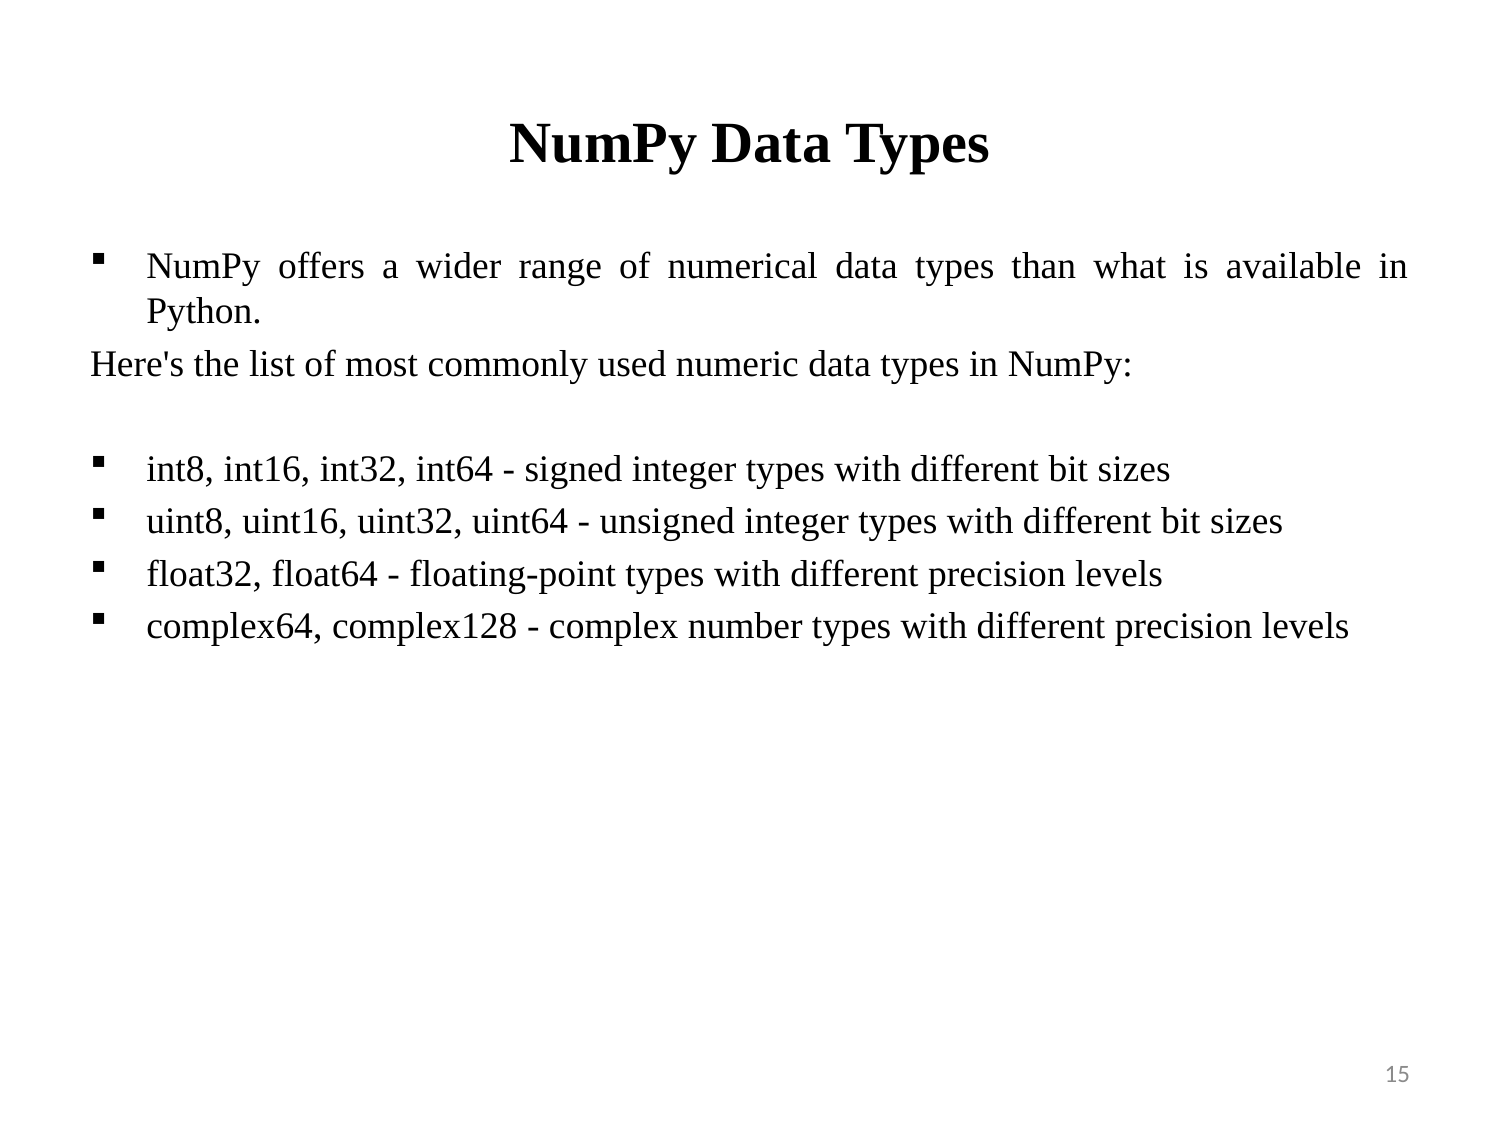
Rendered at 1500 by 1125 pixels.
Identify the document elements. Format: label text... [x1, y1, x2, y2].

title NumPy Data Types [75, 45, 1425, 191]
list NumPy offers a wider range of numerical data types than what is available in Python. Here's the list of most commonly used numeric data types in NumPy: int8, int16, int32, int64 - signed integer types with different bit sizes uint8, uint16, uint32, uint64 - unsigned integer types with different bit sizes float32, float64 - floating-point types with different precision levels complex64, complex128 - complex number types with different precision levels [75, 191, 1425, 1013]
slide_number 15 [1074, 1042, 1425, 1103]
